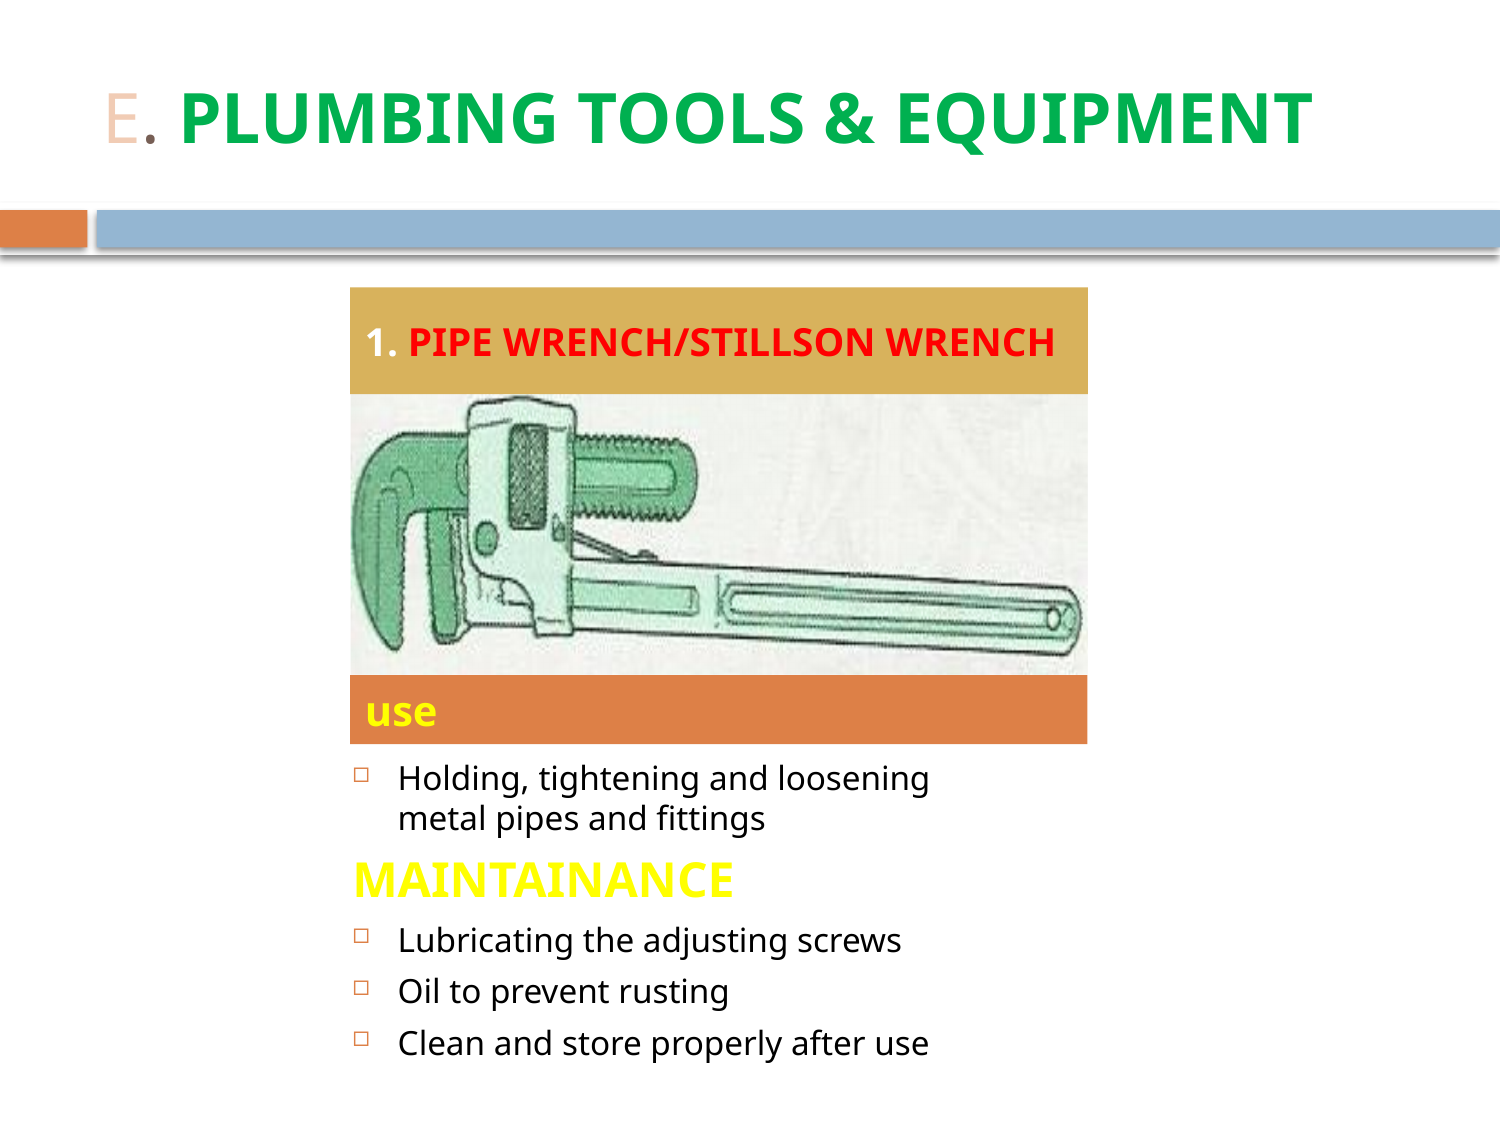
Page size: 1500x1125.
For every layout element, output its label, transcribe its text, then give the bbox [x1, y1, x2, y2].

picture [863, 395, 1087, 674]
picture [351, 395, 574, 674]
list use [350, 675, 568, 745]
list use [868, 675, 1088, 745]
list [574, 162, 863, 901]
list 1. PIPE WRENCH/STILLSON WRENCH [868, 287, 1088, 395]
list Holding, tightening and loosening metal pipes and fittings MAINTAINANCE Lubricating the adjusting screws Oil to prevent rusting Clean and store properly after use [337, 750, 1001, 1075]
list 1. PIPE WRENCH/STILLSON WRENCH [350, 287, 568, 395]
title E. PLUMBING TOOLS & EQUIPMENT [87, 44, 1425, 188]
